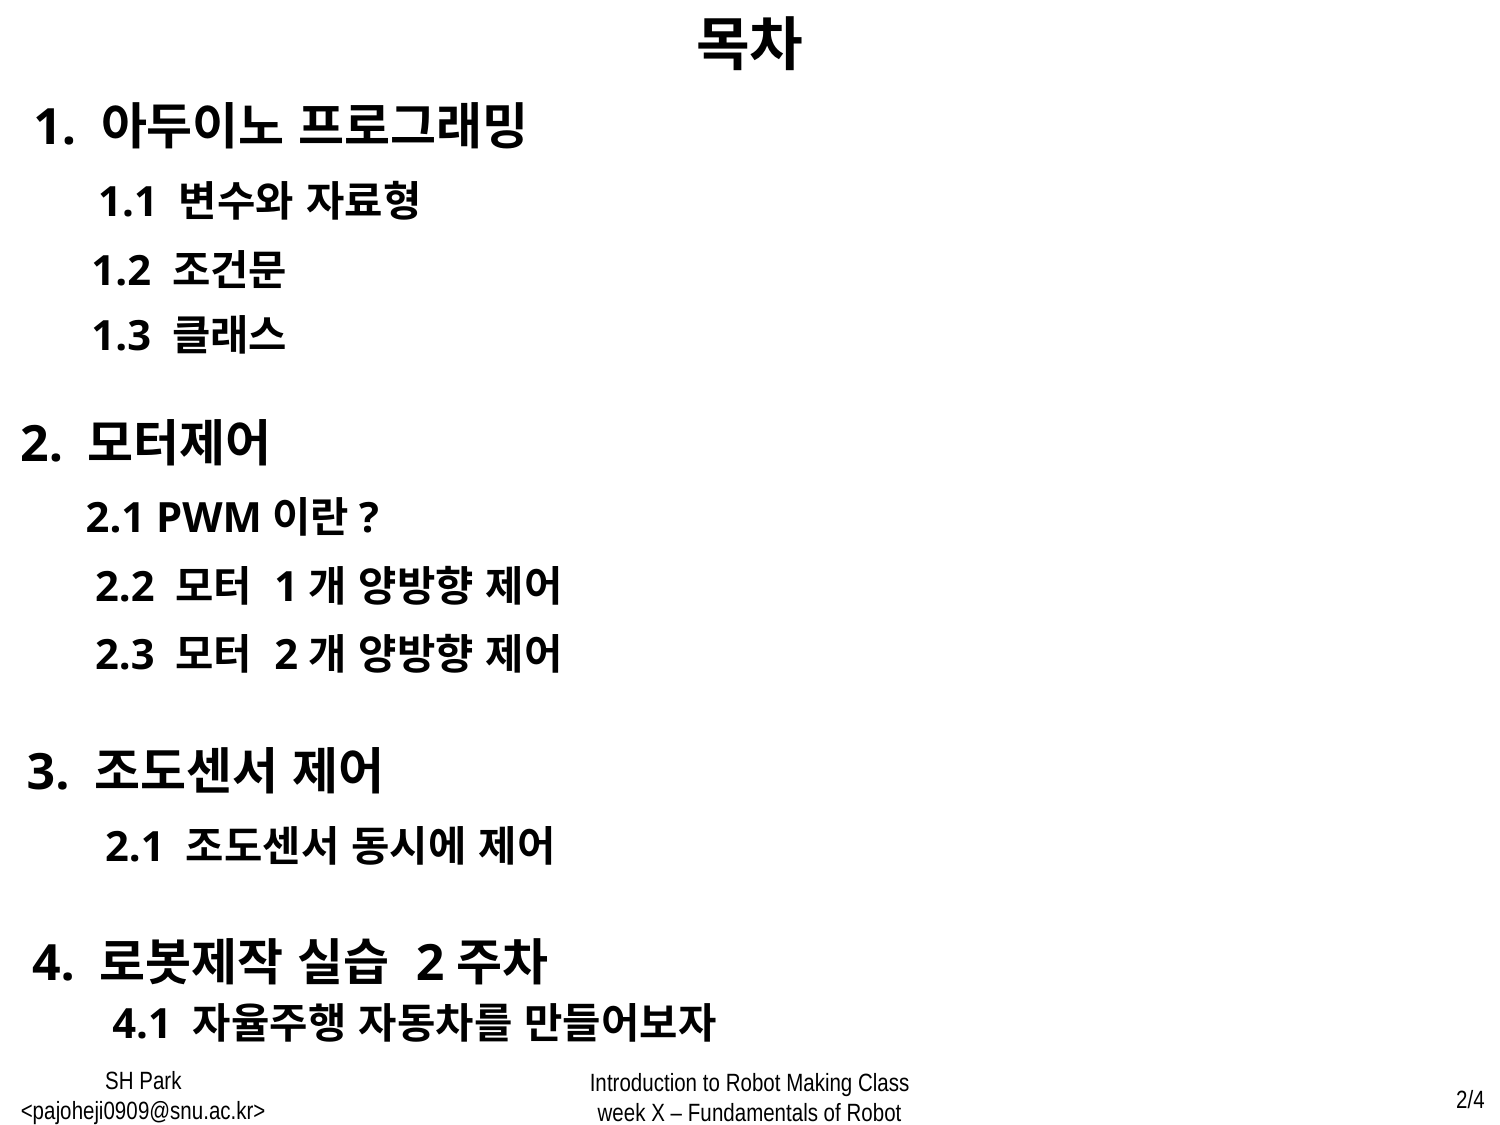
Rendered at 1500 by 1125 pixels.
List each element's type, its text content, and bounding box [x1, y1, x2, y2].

text_box 2.2 모터 1개 양방향 제어 [79, 552, 579, 618]
slide_number SH Park <pajoheji0909@snu.ac.kr> [0, 1057, 288, 1125]
text_box 4. 로봇제작 실습 2주차 [17, 922, 564, 998]
text_box 1. 아두이노 프로그래밍 [18, 87, 545, 163]
text_box 1.2 조건문 [76, 235, 303, 301]
text_box 3. 조도센서 제어 [11, 731, 400, 807]
footer Introduction to Robot Making Class week X – Fundamentals of Robot [288, 1058, 1500, 1125]
text_box 목차 [0, 0, 1500, 85]
text_box 2. 모터제어 [5, 403, 288, 479]
text_box 1.3 클래스 [76, 301, 303, 367]
text_box 2.1 조도센서 동시에 제어 [90, 811, 571, 877]
text_box 1.1 변수와 자료형 [83, 167, 437, 233]
text_box 4.1 자율주행 자동차를 만들어보자 [97, 989, 733, 1055]
text_box 2.1 PWM이란? [70, 483, 395, 549]
text_box 2.3 모터 2개 양방향 제어 [79, 620, 579, 686]
